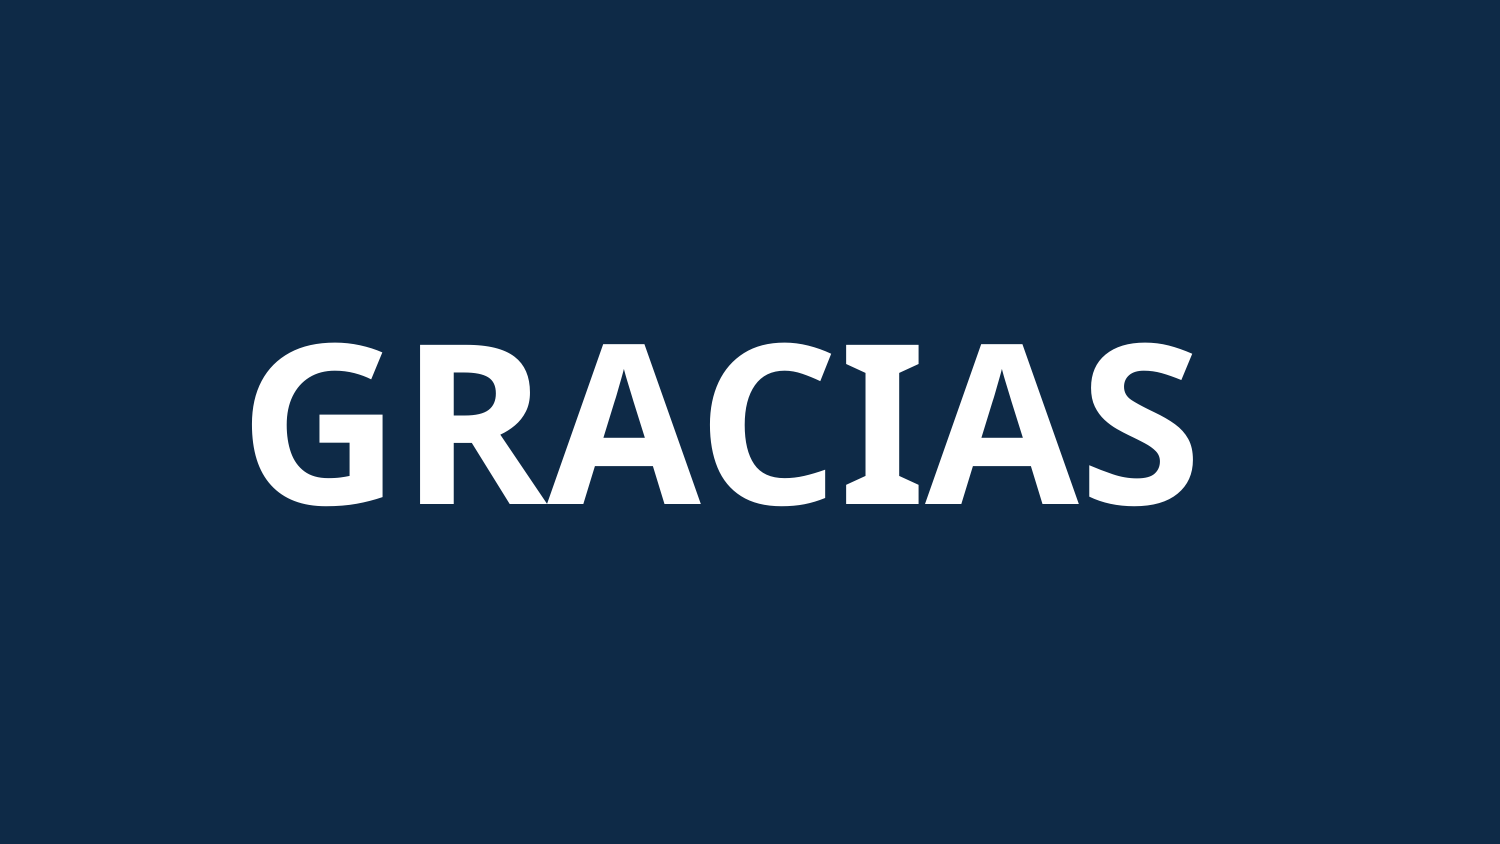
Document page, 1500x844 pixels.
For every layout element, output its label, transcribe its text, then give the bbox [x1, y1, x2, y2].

title GRACIAS [171, 266, 1328, 577]
